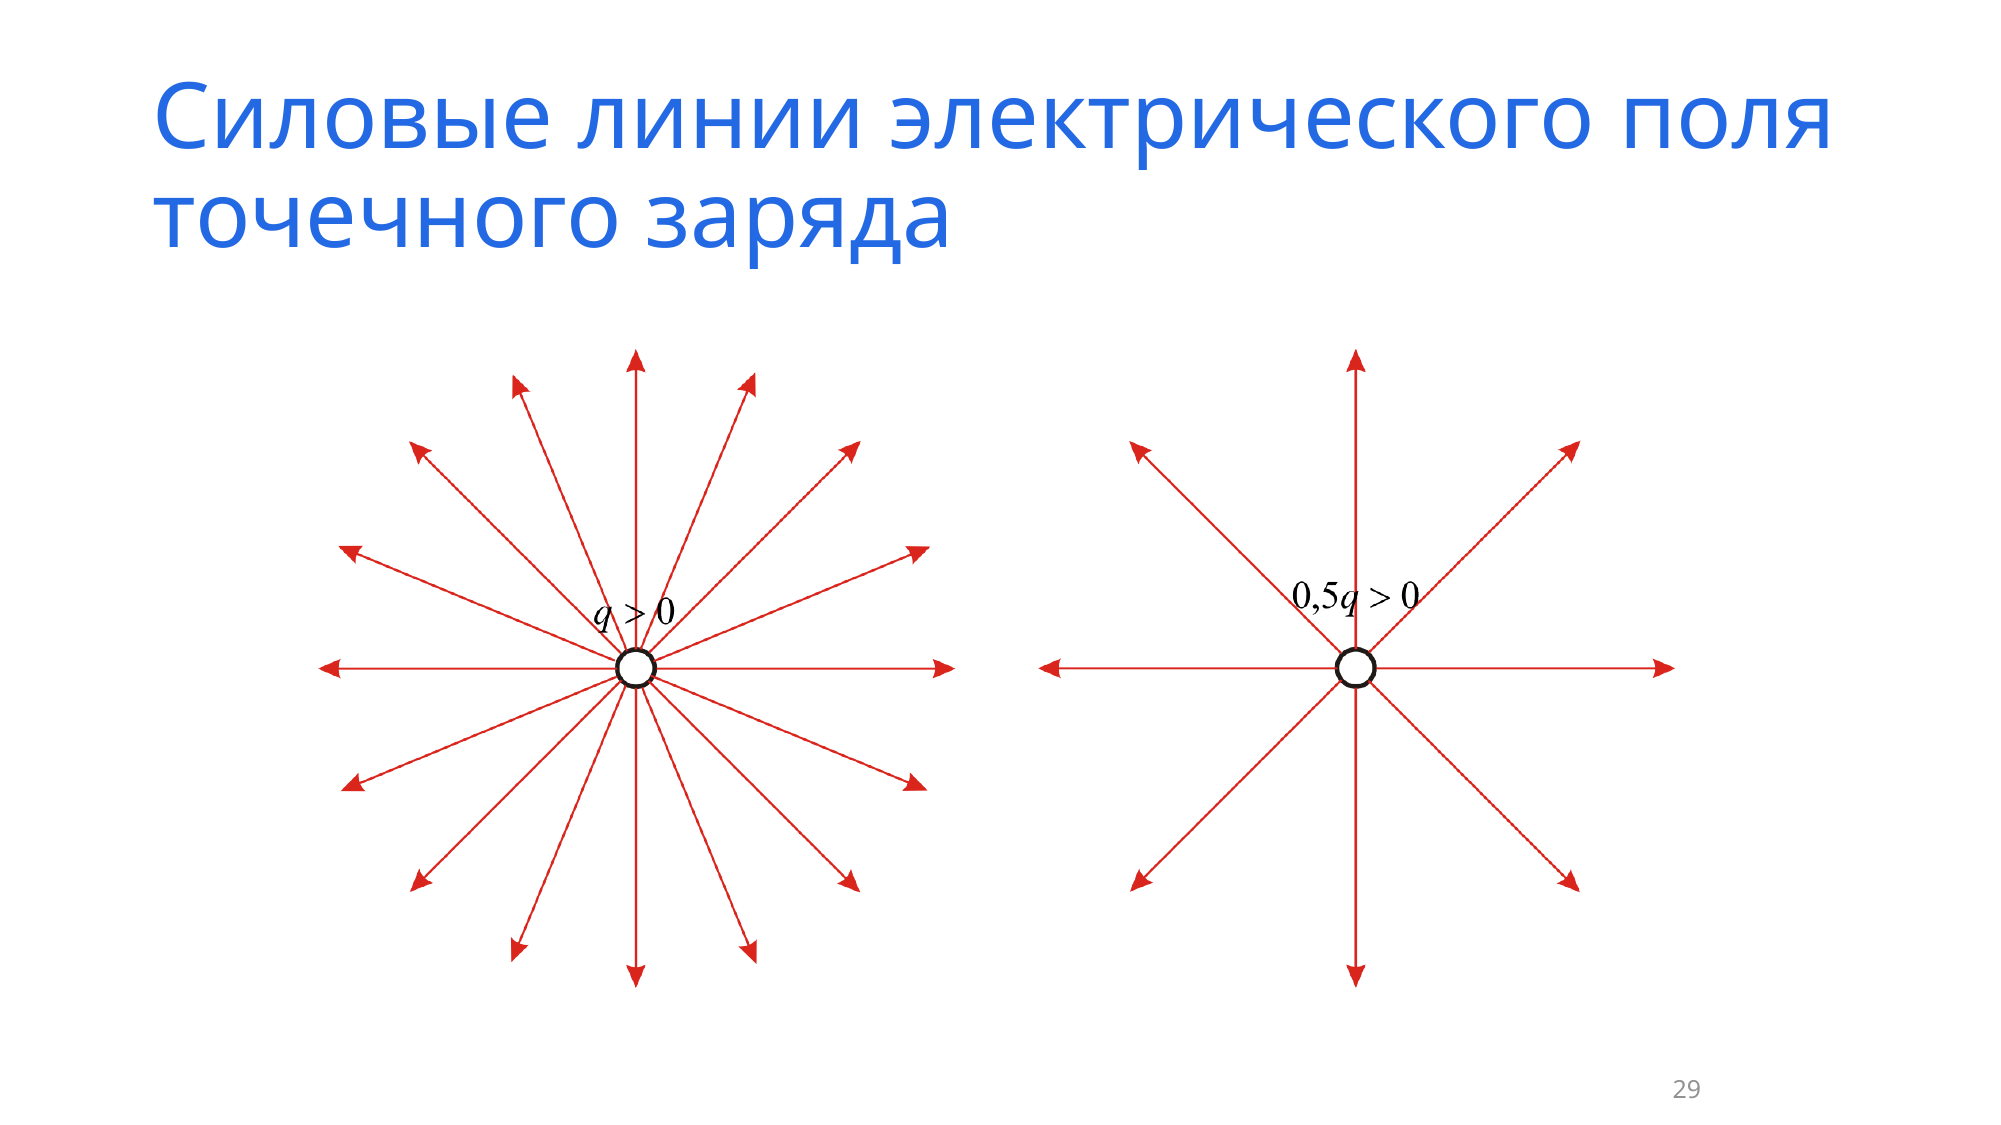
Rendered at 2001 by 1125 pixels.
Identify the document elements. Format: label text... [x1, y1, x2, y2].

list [317, 349, 1675, 988]
title Силовые линии электрического поля точечного заряда [137, 59, 1863, 278]
slide_number 29 [1595, 1062, 1717, 1108]
